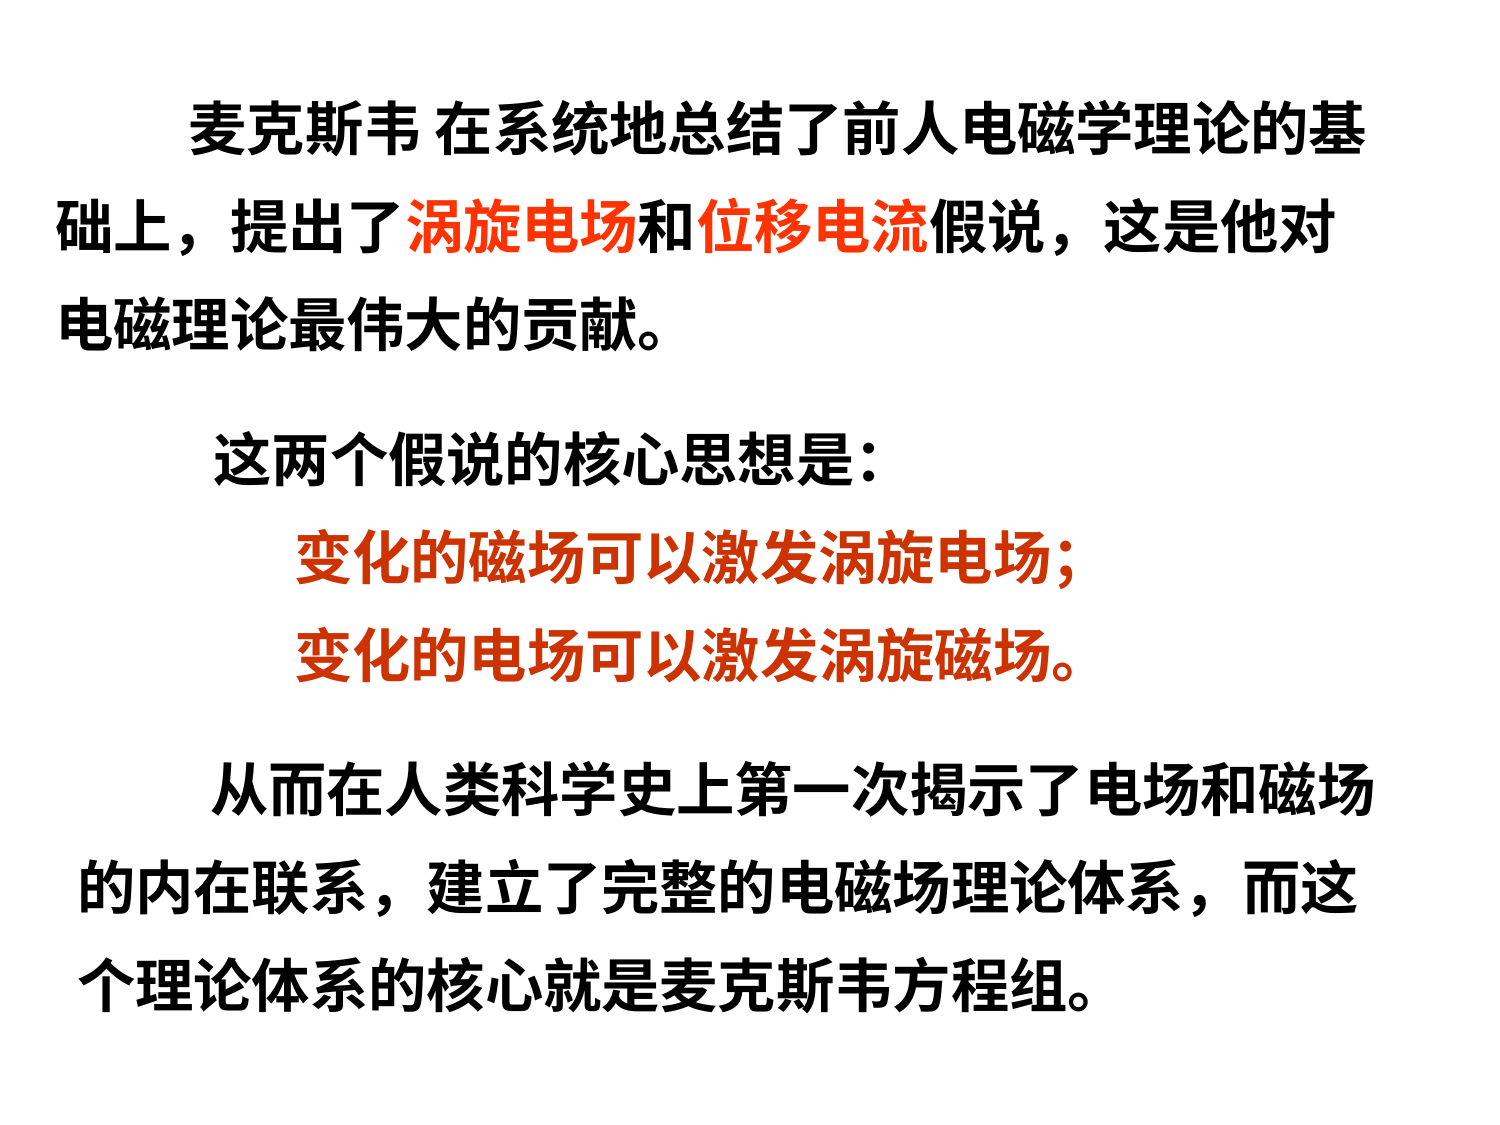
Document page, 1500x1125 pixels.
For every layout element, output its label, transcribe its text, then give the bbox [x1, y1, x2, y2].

text_box 麦克斯韦 在系统地总结了前人电磁学理论的基 础上，提出了涡旋电场和位移电流假说，这是他对 电磁理论最伟大的贡献。 [40, 56, 1382, 366]
text_box 这两个假说的核心思想是： 变化的磁场可以激发涡旋电场； 变化的电场可以激发涡旋磁场。 [199, 387, 1125, 697]
text_box 从而在人类科学史上第一次揭示了电场和磁场 的内在联系，建立了完整的电磁场理论体系，而这 个理论体系的核心就是麦克斯韦方程组。 [62, 717, 1450, 1027]
